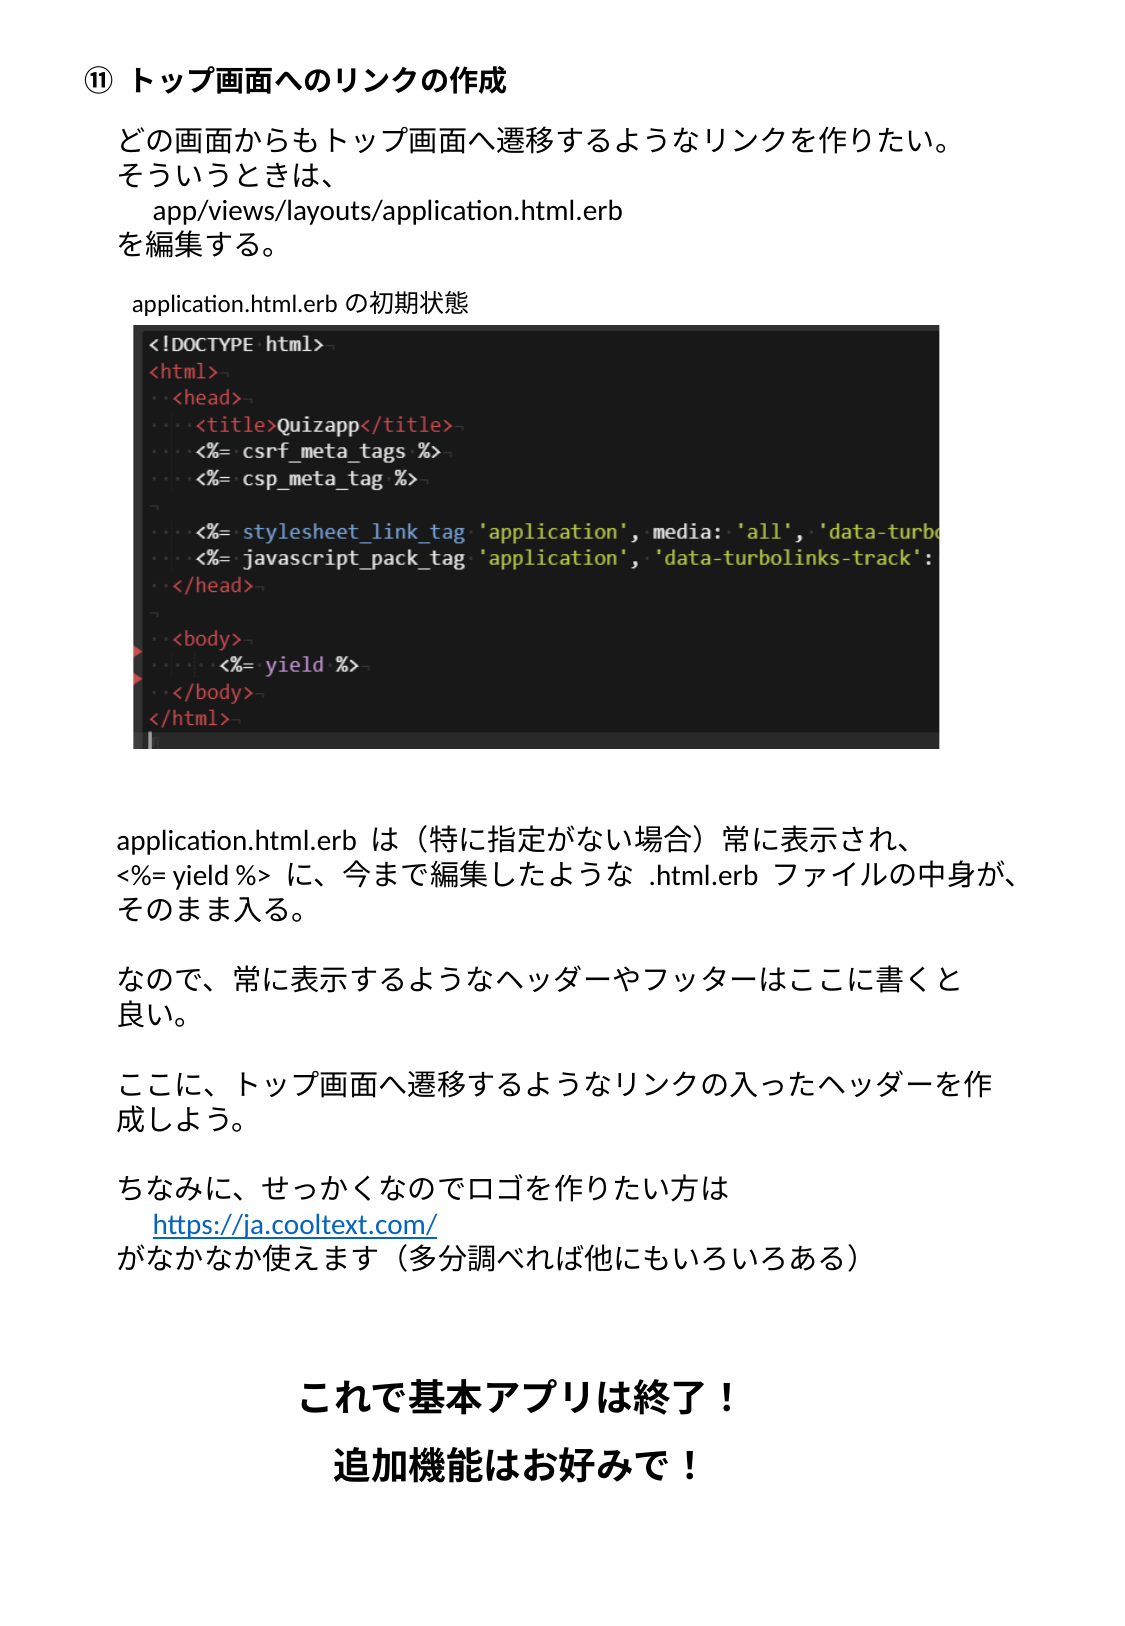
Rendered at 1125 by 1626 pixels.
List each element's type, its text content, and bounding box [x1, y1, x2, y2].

text_box ⑪ トップ画面へのリンクの作成 [70, 54, 523, 105]
picture [133, 325, 940, 749]
text_box application.html.erbの初期状態 [117, 280, 508, 326]
text_box これで基本アプリは終了！ 追加機能はお好みで！ [281, 1344, 761, 1495]
text_box どの画面からもトップ画面へ遷移するようなリンクを作りたい。 そういうときは、 app/views/layouts/application.html.erb を編集する。 application.html.erb は（特に指定がない場合）常に表示され、 <%= yield %> に、今まで編集したような .html.erb ファイルの中身が、そのまま入る。 なので、常に表示するようなヘッダーやフッターはここに書くと 良い。 ここに、トップ画面へ遷移するようなリンクの入ったヘッダーを作成しよう。 ちなみに、せっかくなのでロゴを作りたい方は https://ja.cooltext.com/ がなかなか使えます（多分調べれば他にもいろいろある） [101, 114, 1024, 1283]
